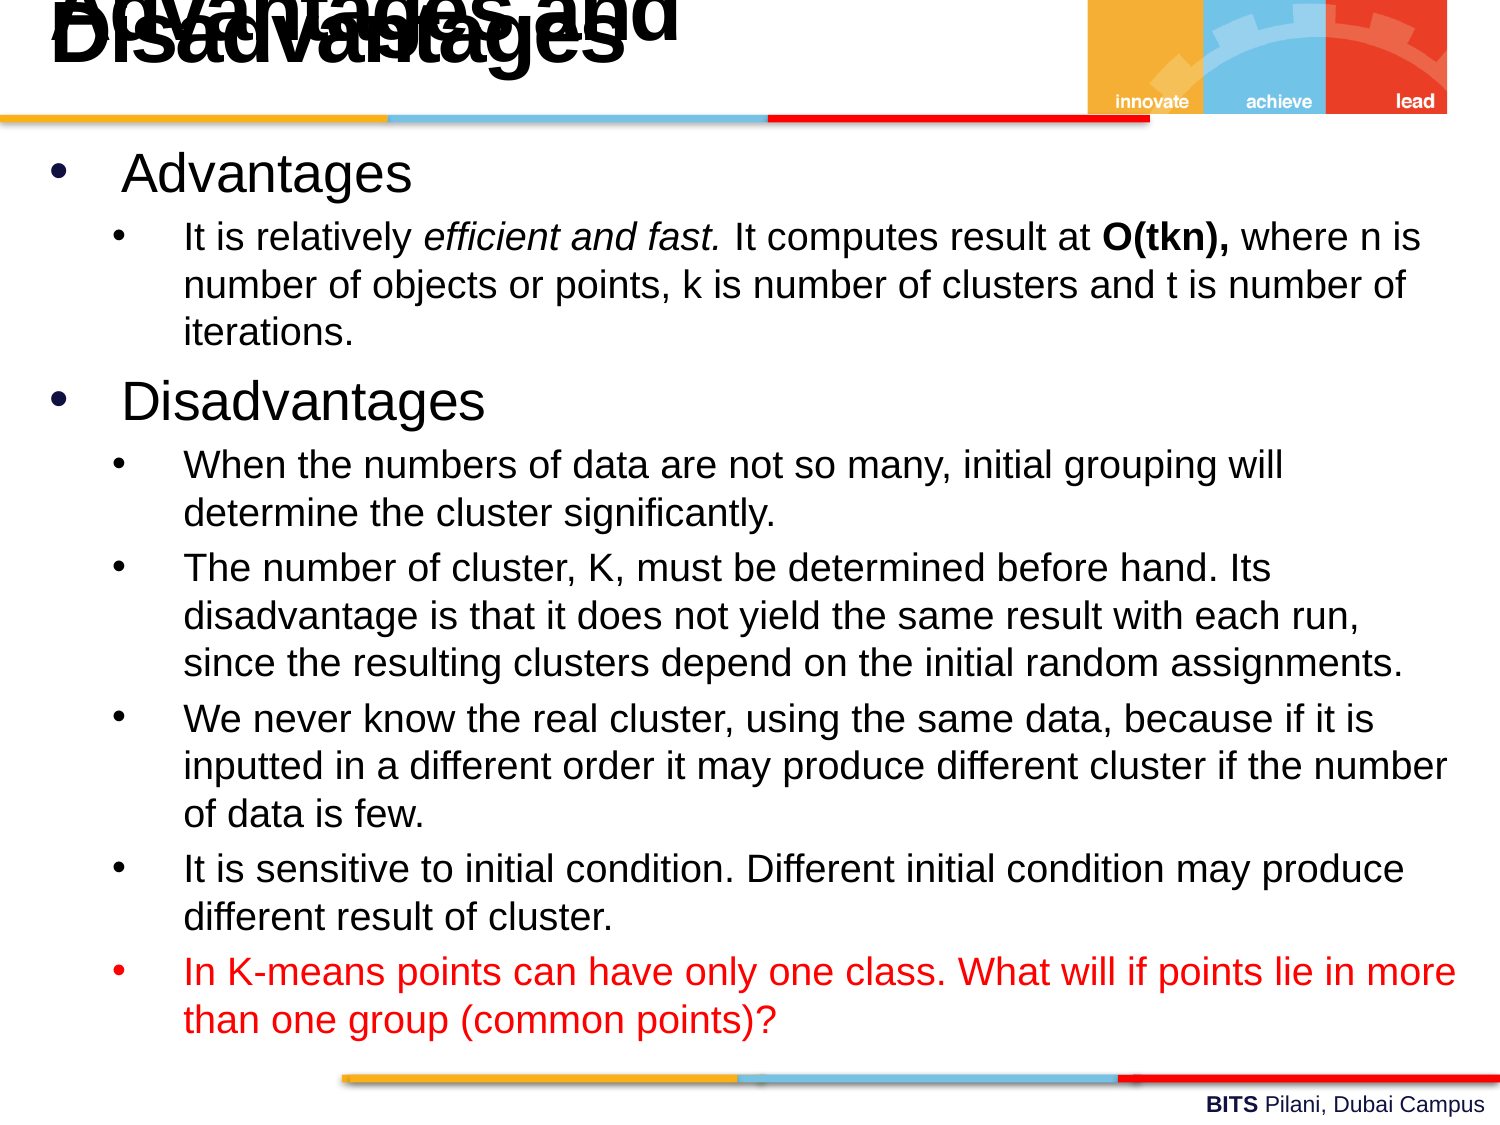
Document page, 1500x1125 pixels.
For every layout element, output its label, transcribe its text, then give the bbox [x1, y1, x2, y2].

list Advantages and Disadvantages [34, 27, 1163, 88]
list Advantages It is relatively efficient and fast. It computes result at O(tkn), where n is number of objects or points, k is number of clusters and t is number of iterations. Disadvantages When the numbers of data are not so many, initial grouping will determine the cluster significantly. The number of cluster, K, must be determined before hand. Its disadvantage is that it does not yield the same result with each run, since the resulting clusters depend on the initial random assignments. We never know the real cluster, using the same data, because if it is inputted in a different order it may produce different cluster if the number of data is few. It is sensitive to initial condition. Different initial condition may produce different result of cluster. In K-means points can have only one class. What will if points lie in more than one group (common points)? [34, 129, 1475, 1066]
picture [1087, 0, 1448, 114]
